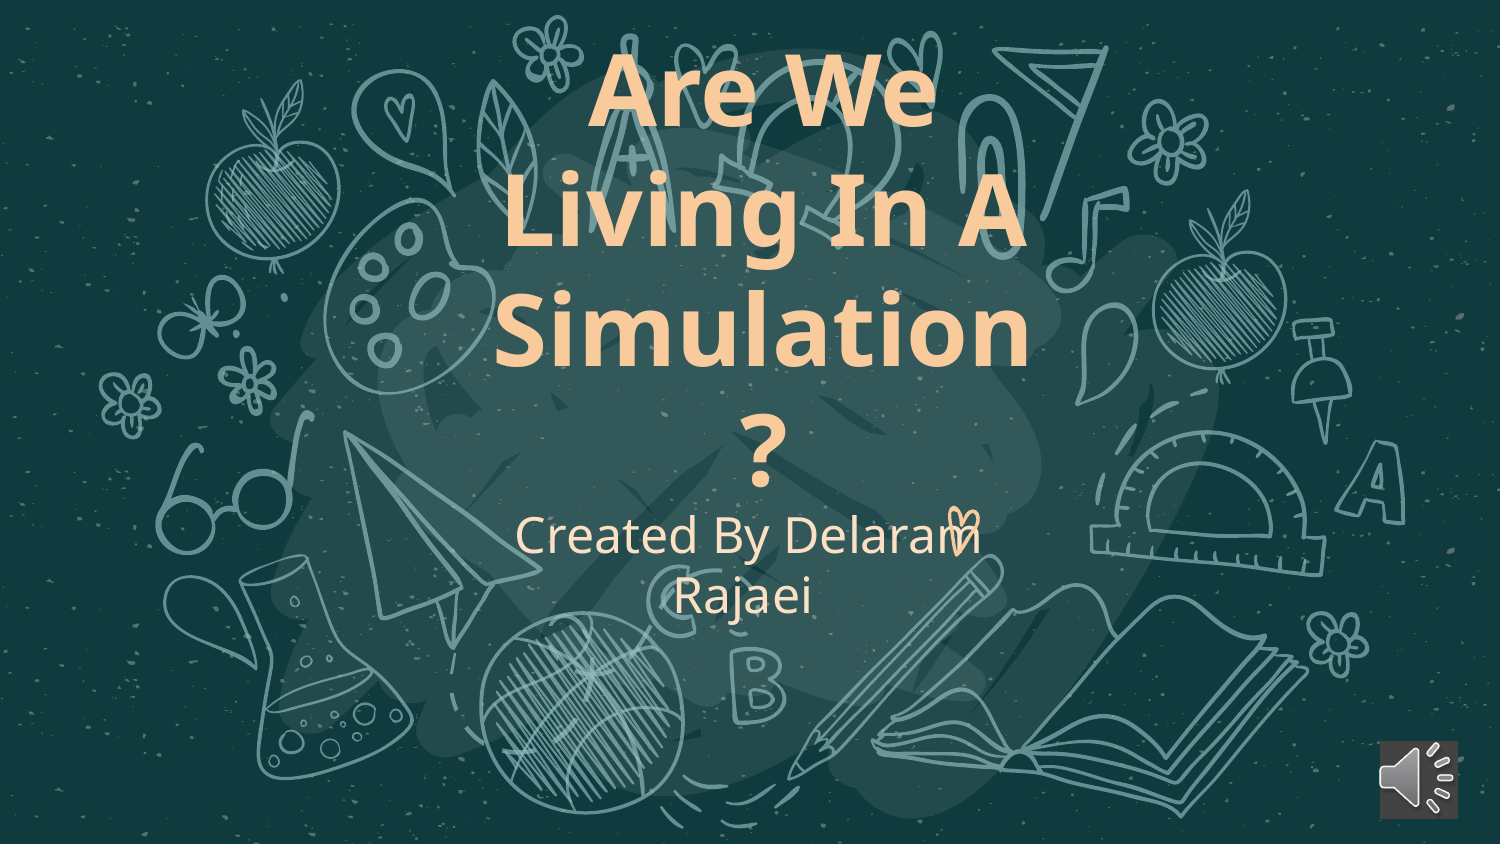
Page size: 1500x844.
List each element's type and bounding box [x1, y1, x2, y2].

picture [0, 0, 1500, 844]
text_box [93, 14, 1407, 829]
